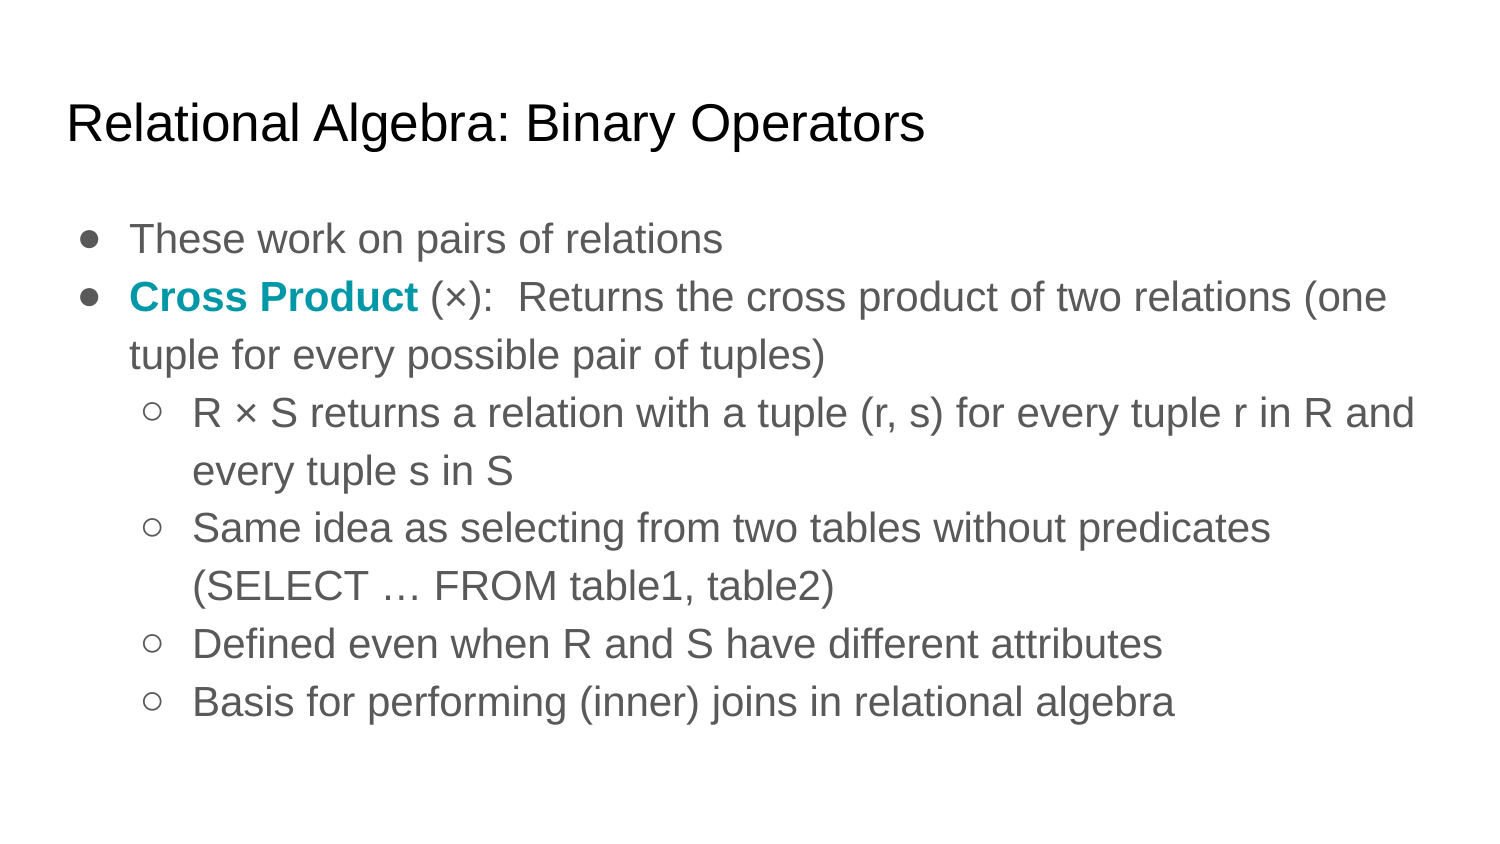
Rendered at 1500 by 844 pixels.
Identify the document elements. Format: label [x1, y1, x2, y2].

list [51, 189, 1449, 740]
title [51, 72, 1449, 167]
